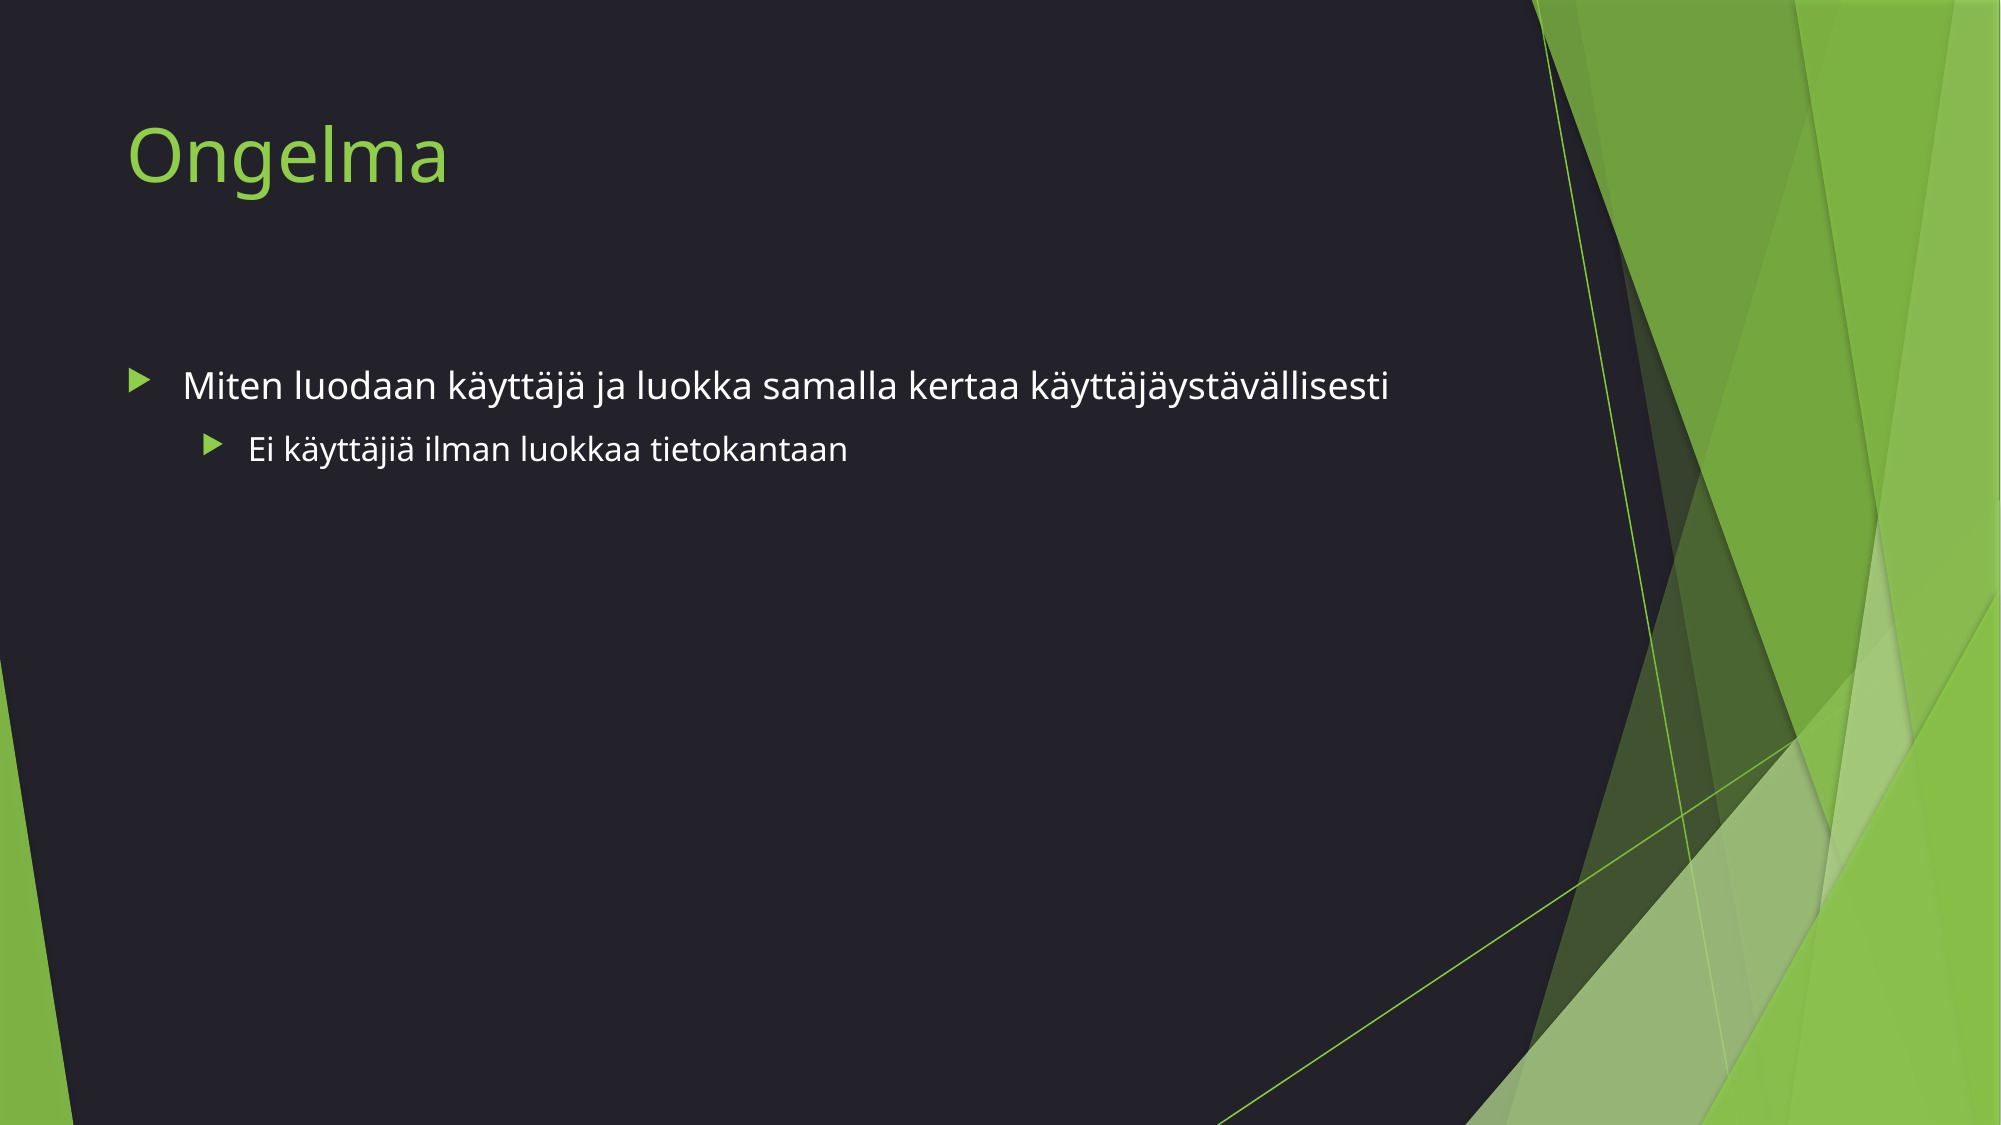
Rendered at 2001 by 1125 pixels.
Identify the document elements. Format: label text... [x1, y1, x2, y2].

title Ongelma [111, 99, 1522, 317]
list Miten luodaan käyttäjä ja luokka samalla kertaa käyttäjäystävällisesti Ei käyttäjiä ilman luokkaa tietokantaan [111, 354, 1522, 992]
